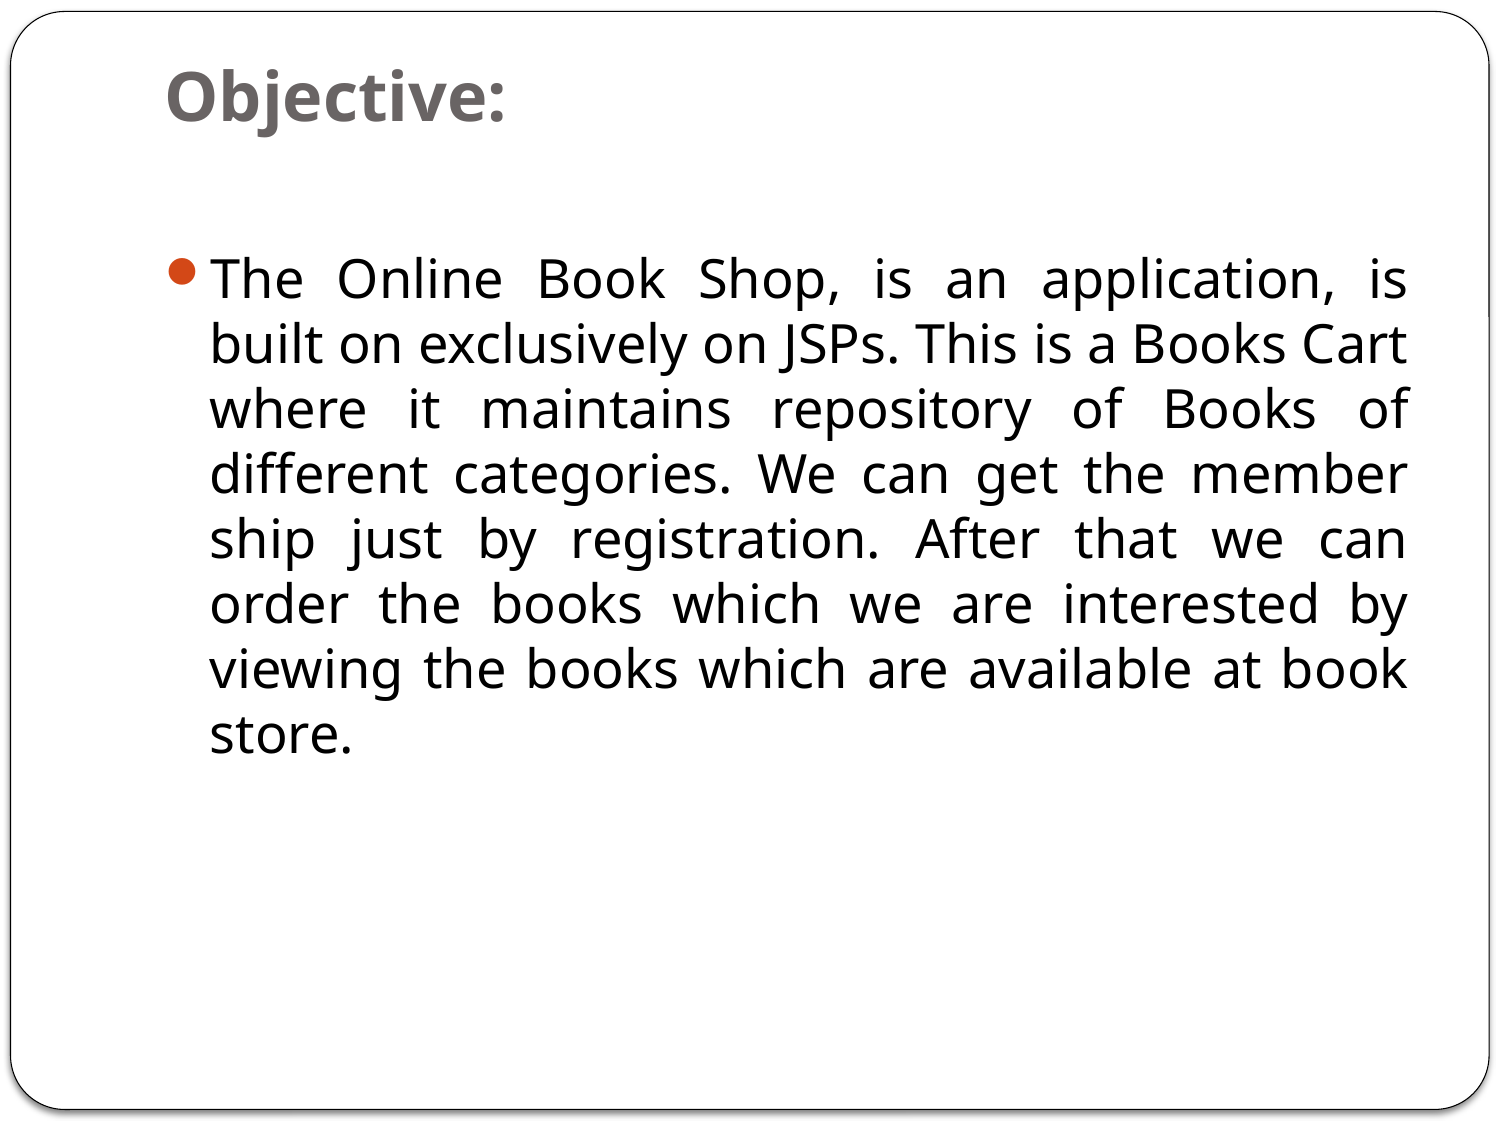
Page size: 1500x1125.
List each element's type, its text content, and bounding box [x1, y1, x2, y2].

list The Online Book Shop, is an application, is built on exclusively on JSPs. This is a Books Cart where it maintains repository of Books of different categories. We can get the member ship just by registration. After that we can order the books which we are interested by viewing the books which are available at book store. [150, 237, 1425, 988]
title Objective: [150, 45, 1425, 233]
